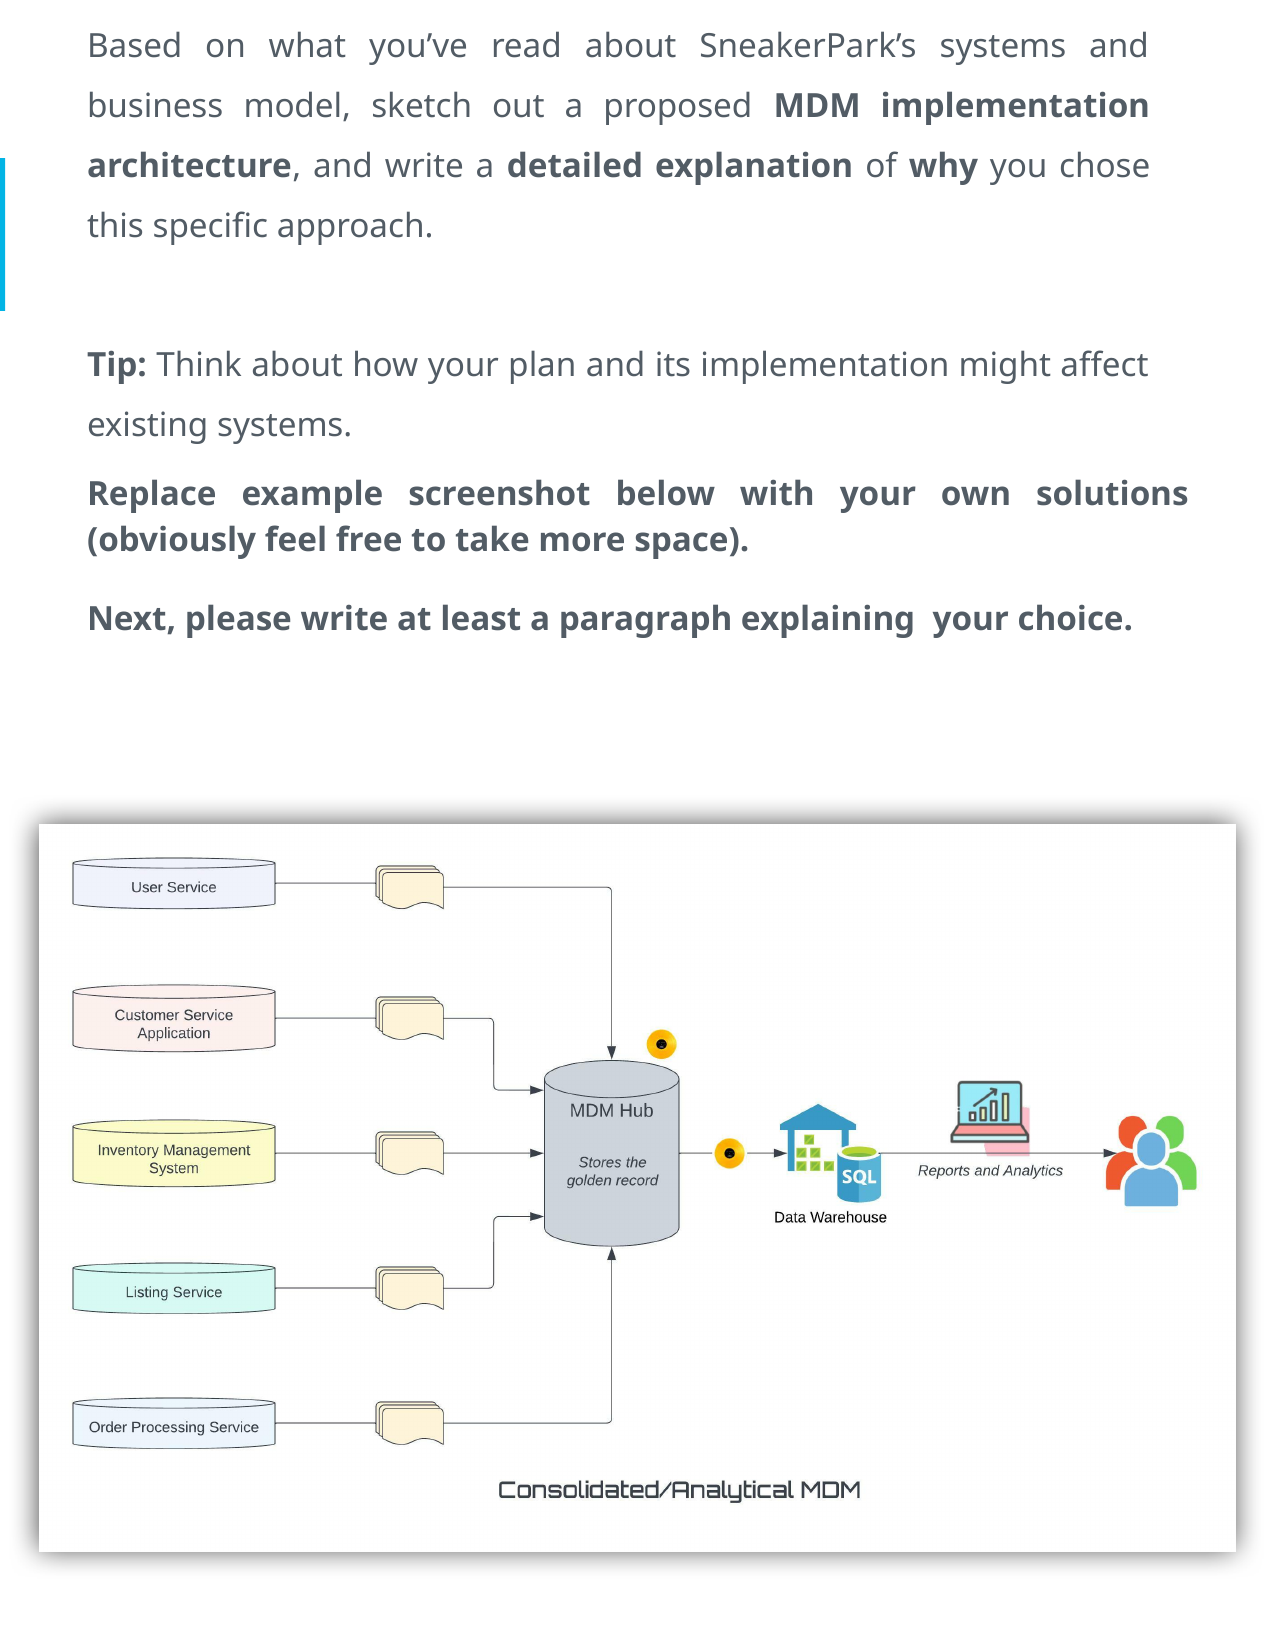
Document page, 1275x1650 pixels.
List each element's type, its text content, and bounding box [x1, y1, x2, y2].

list Based on what you’ve read about SneakerPark’s systems and business model, sketch out a proposed MDM implementation architecture, and write a detailed explanation of why you chose this specific approach. Tip: Think about how your plan and its implementation might affect existing systems. Replace example screenshot below with your own solutions (obviously feel free to take more space). Next, please write at least a paragraph explaining your choice. [72, 0, 1206, 774]
picture [38, 824, 1237, 1552]
